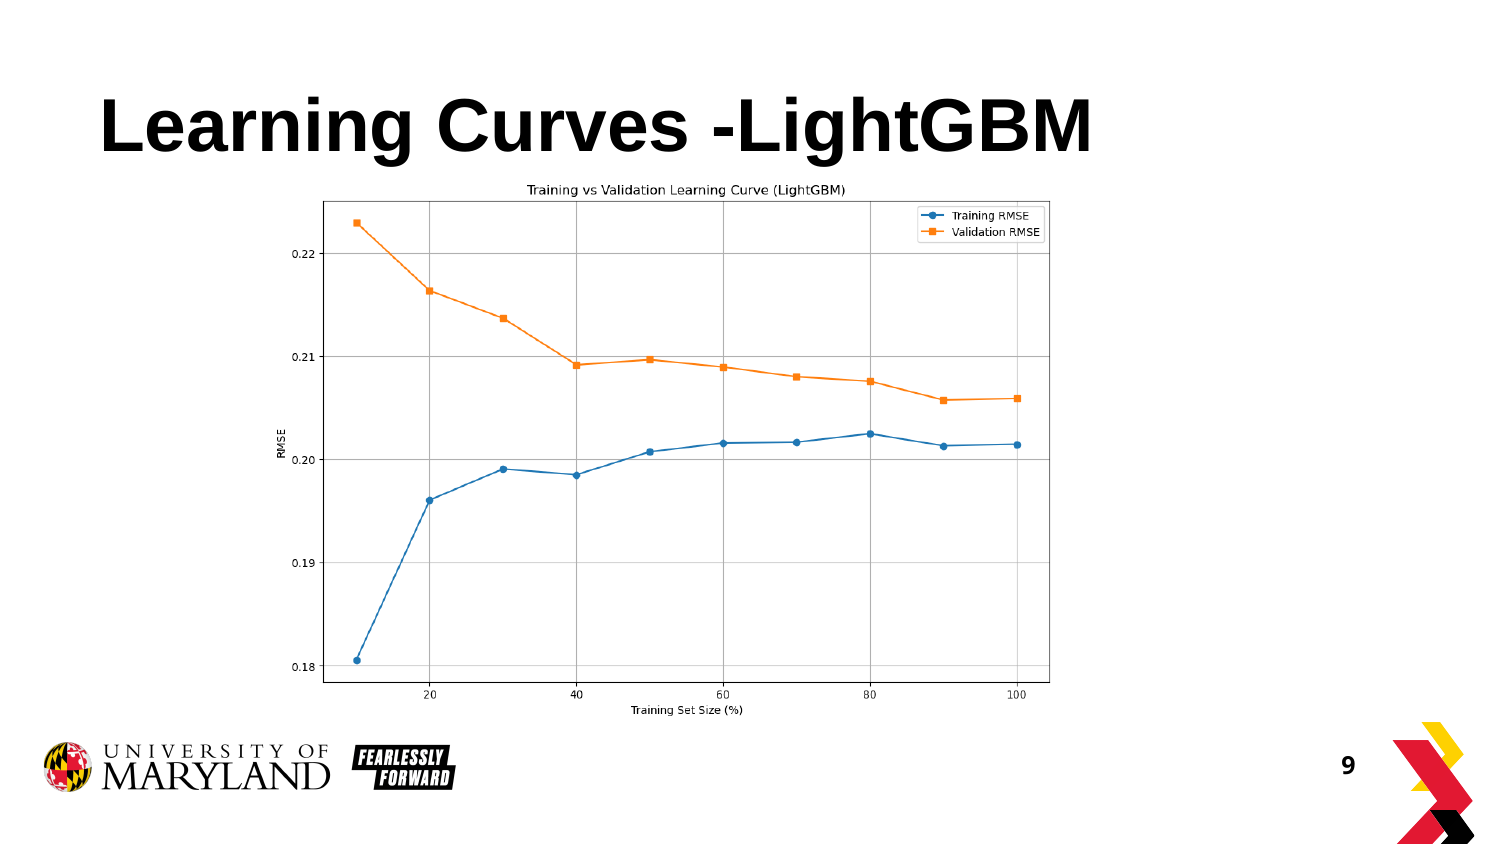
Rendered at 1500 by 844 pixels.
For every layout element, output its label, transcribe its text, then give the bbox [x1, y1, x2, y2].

picture [1343, 722, 1475, 844]
picture [43, 742, 456, 792]
picture [268, 177, 1057, 724]
title Learning Curves -LightGBM [99, 63, 1475, 166]
slide_number 9 [1280, 734, 1371, 800]
